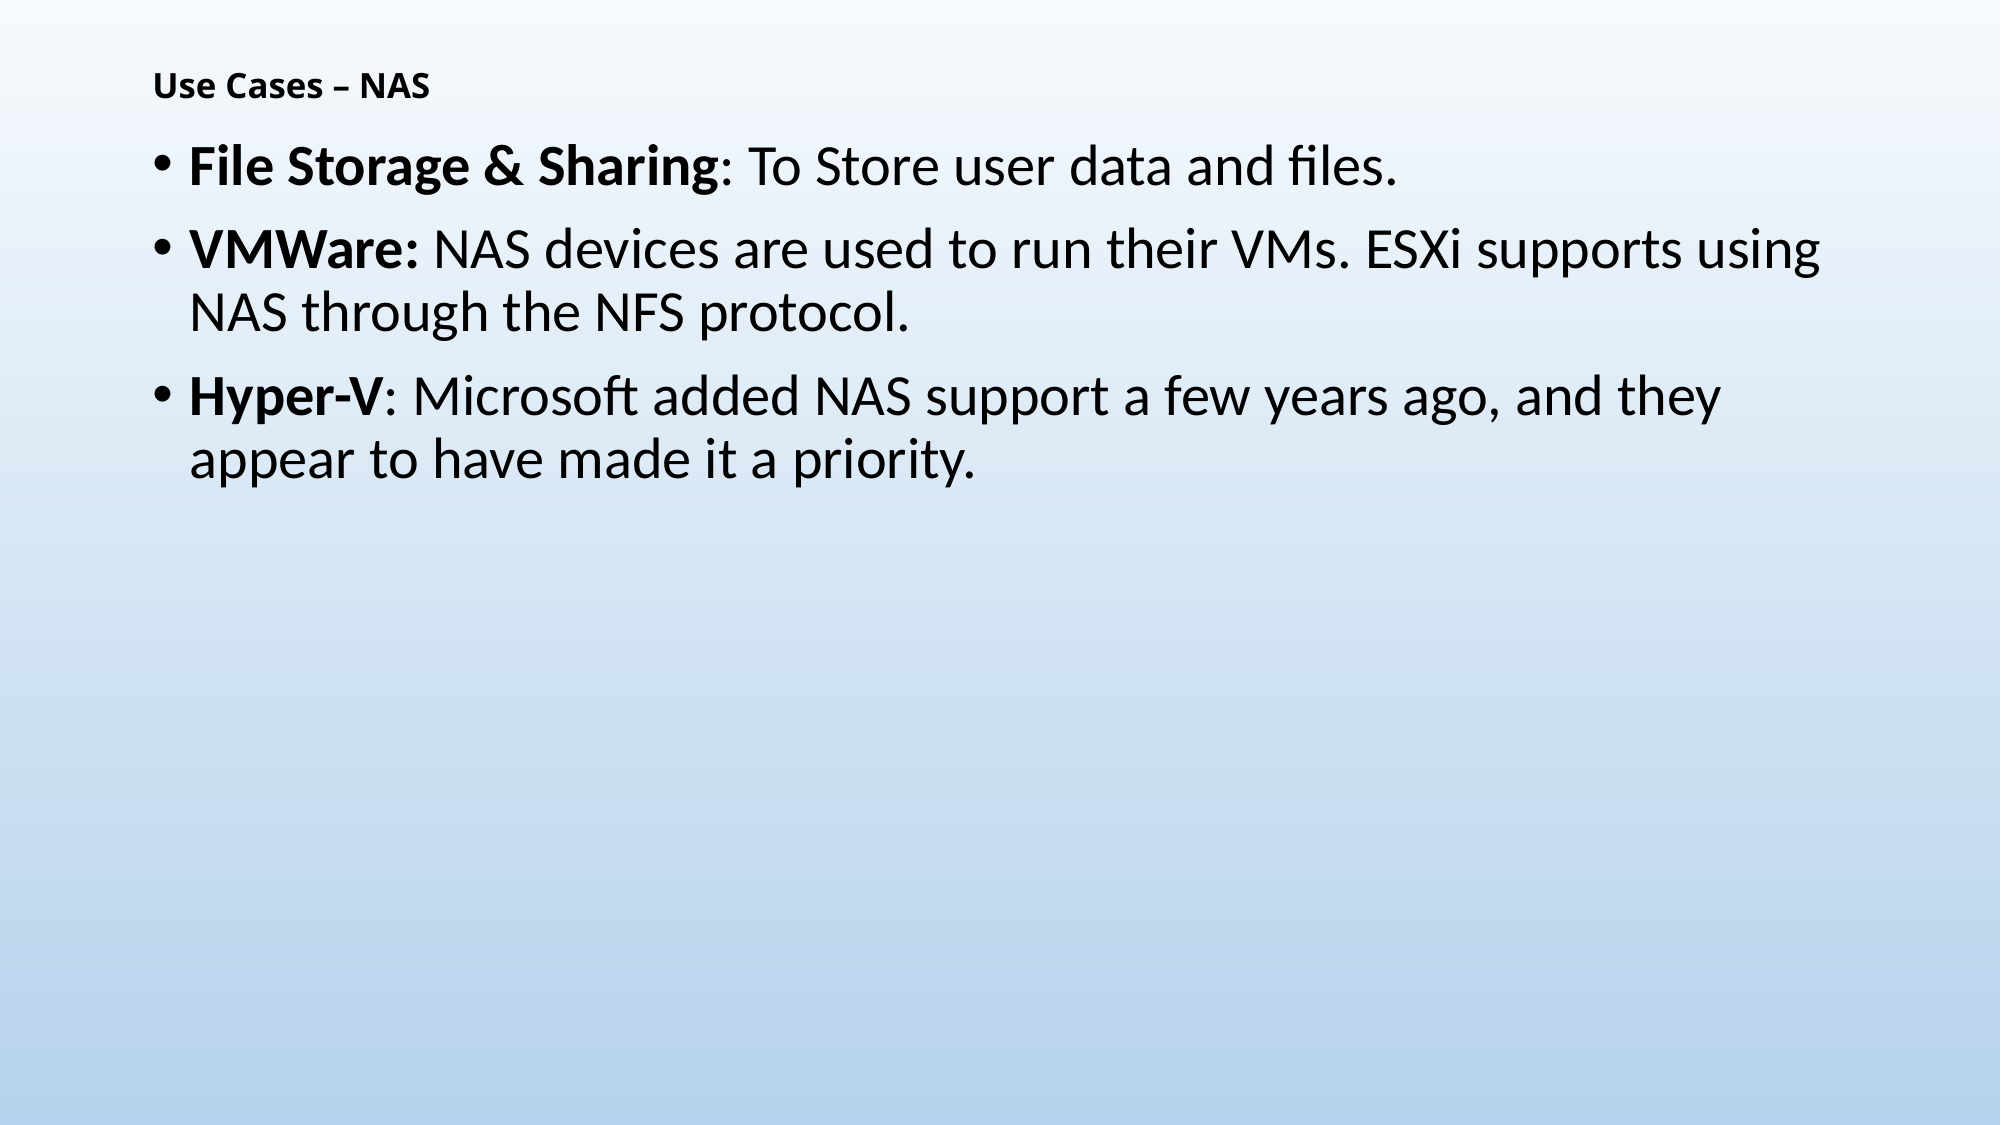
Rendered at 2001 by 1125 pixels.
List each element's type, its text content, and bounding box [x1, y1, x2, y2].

title Use Cases – NAS [137, 59, 1863, 127]
list File Storage & Sharing: To Store user data and files. VMWare: NAS devices are used to run their VMs. ESXi supports using NAS through the NFS protocol. Hyper-V: Microsoft added NAS support a few years ago, and they appear to have made it a priority. [137, 127, 1863, 1125]
